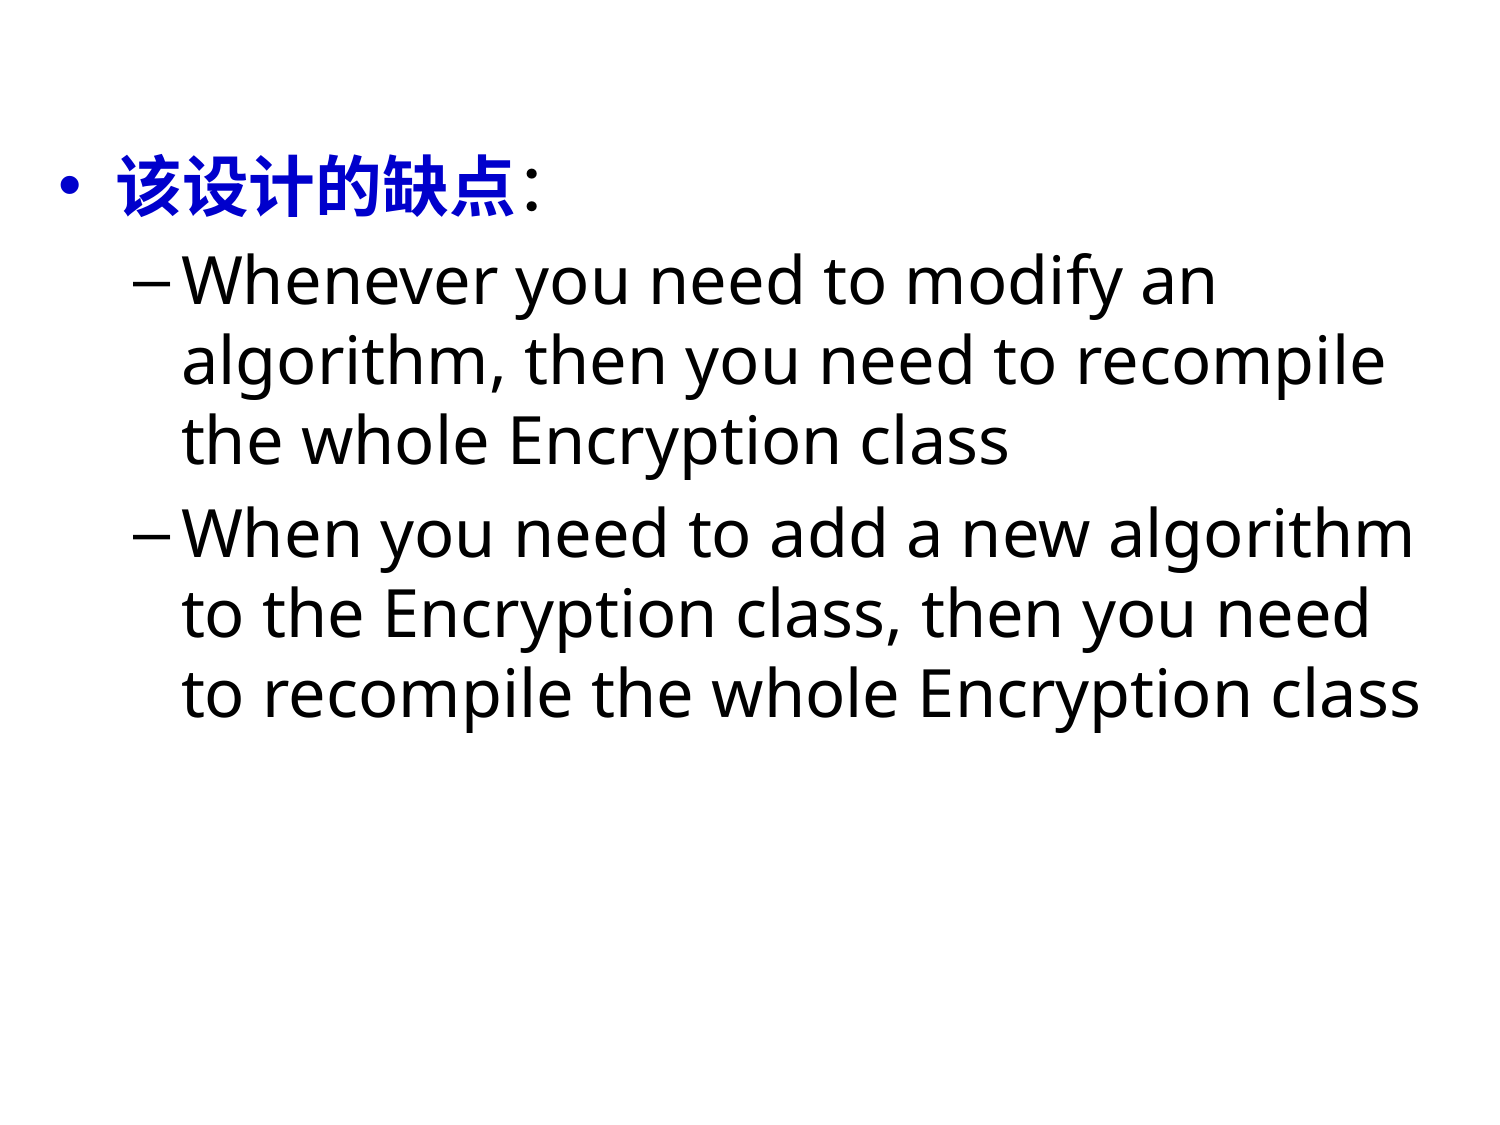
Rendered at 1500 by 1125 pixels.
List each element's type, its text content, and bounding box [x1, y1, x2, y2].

list 该设计的缺点： Whenever you need to modify an algorithm, then you need to recompile the whole Encryption class When you need to add a new algorithm to the Encryption class, then you need to recompile the whole Encryption class [52, 136, 1448, 870]
